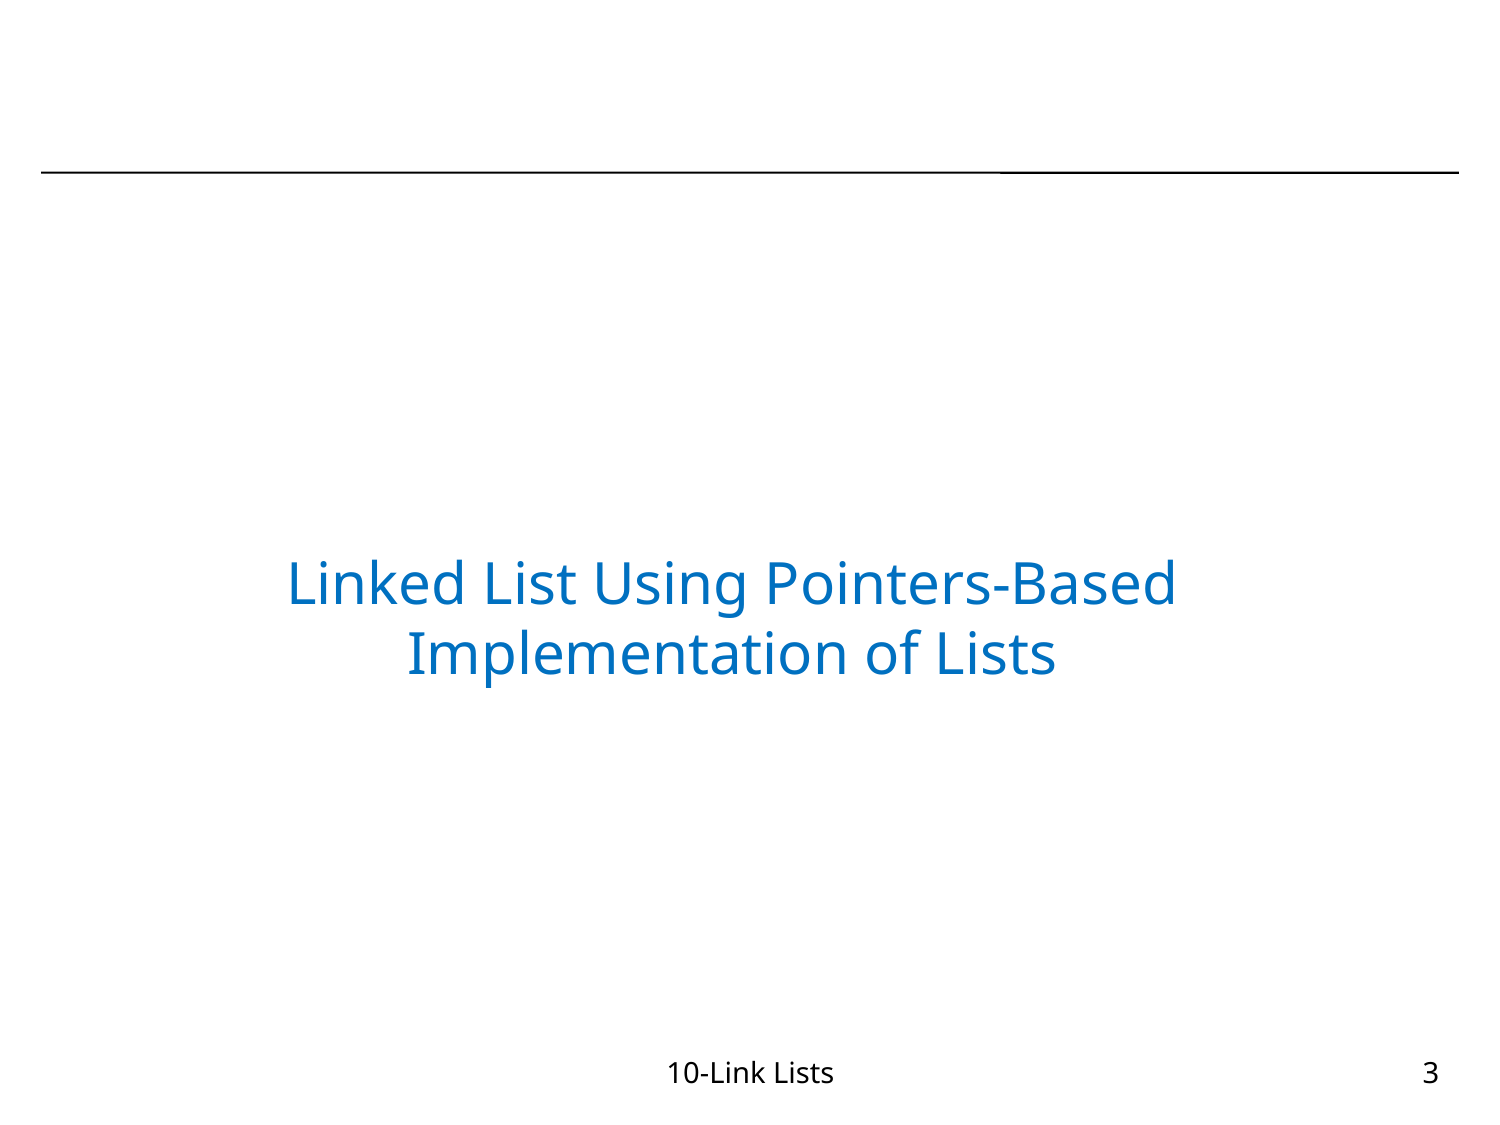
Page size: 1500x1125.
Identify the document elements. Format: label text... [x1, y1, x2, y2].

slide_number 3 [1104, 1046, 1455, 1125]
footer 10-Link Lists [502, 1046, 999, 1125]
text_box Linked List Using Pointers-Based Implementation of Lists [171, 538, 1294, 694]
